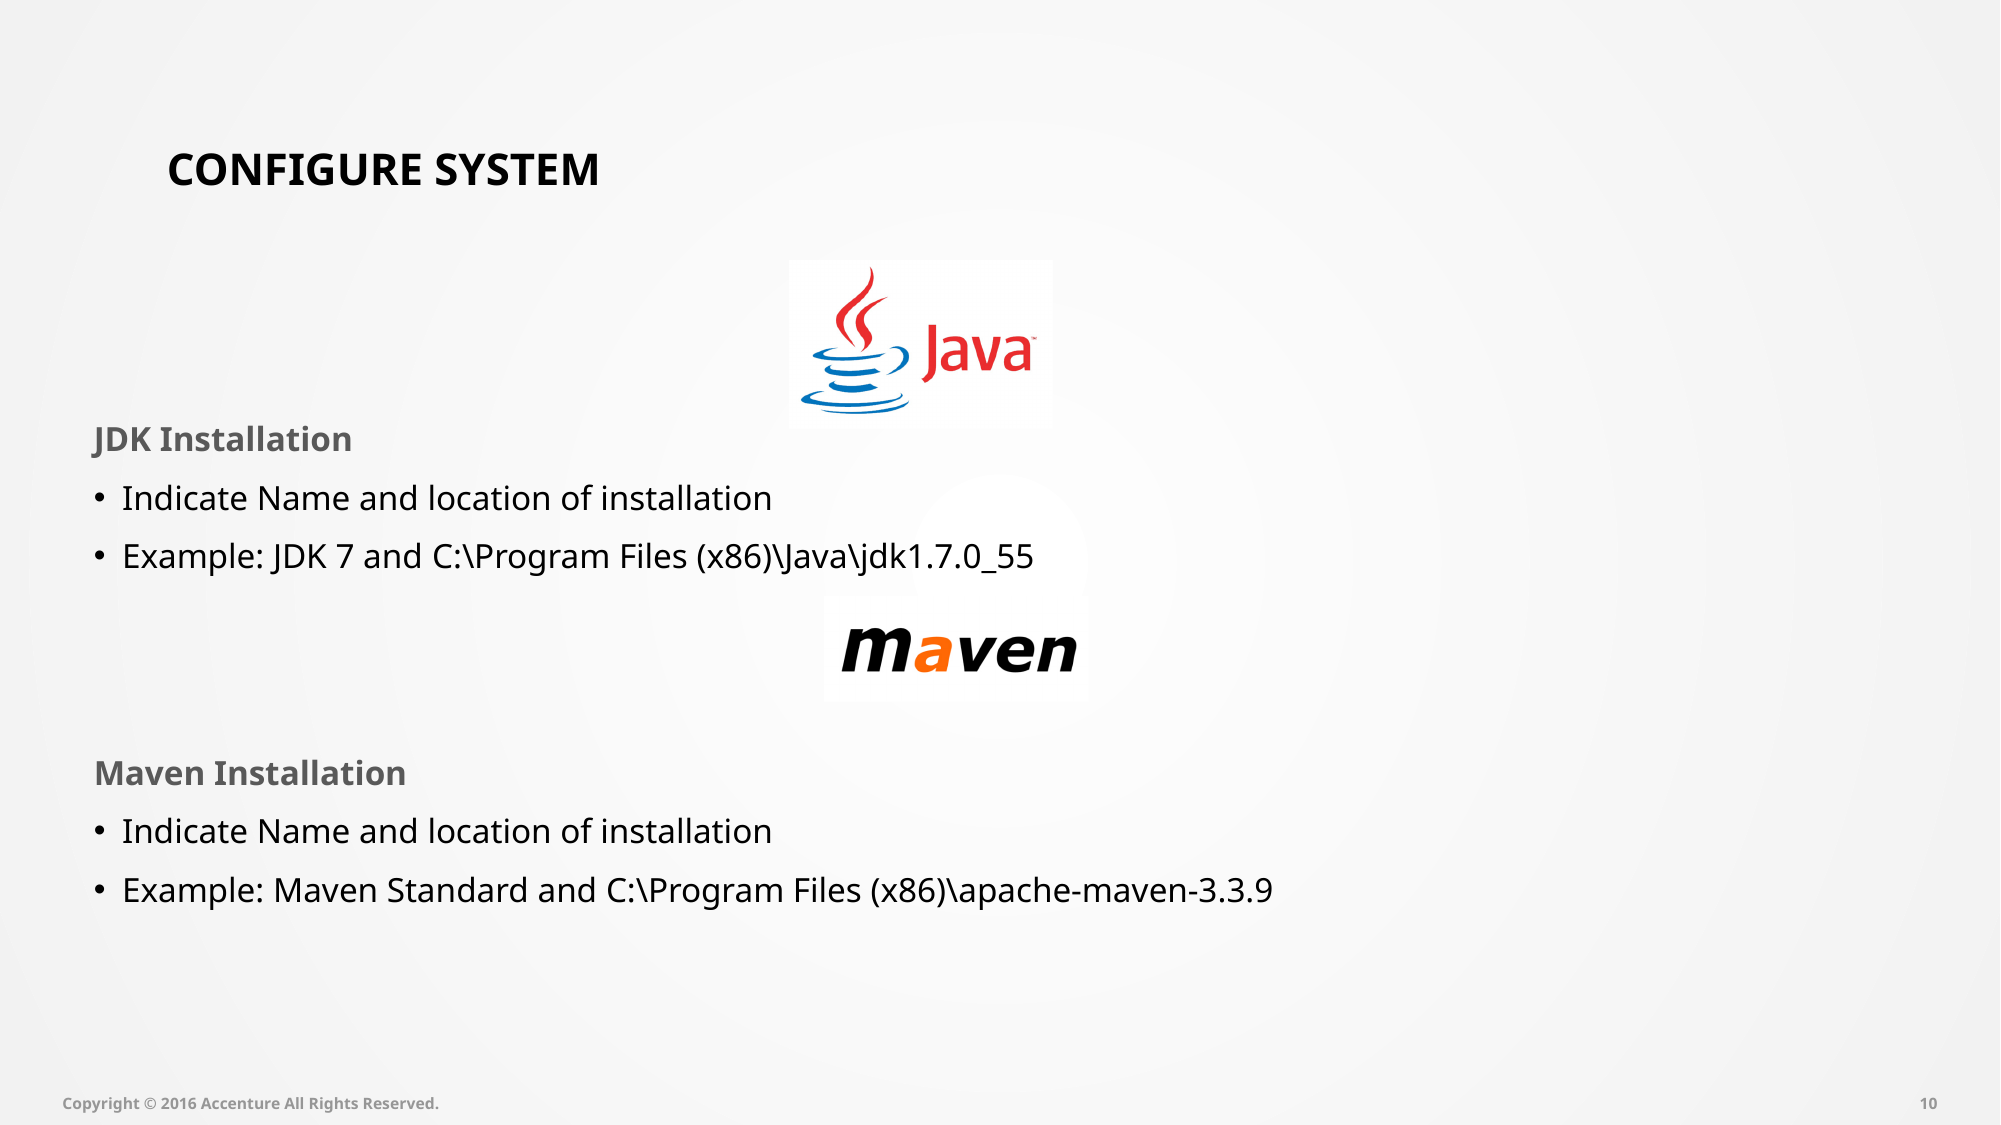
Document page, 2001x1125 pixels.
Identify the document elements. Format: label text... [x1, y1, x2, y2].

picture [824, 596, 1089, 702]
picture [789, 260, 1053, 429]
slide_number 9 [1887, 1078, 1938, 1113]
list JDK Installation Indicate Name and location of installation Example: JDK 7 and C:\Program Files (x86)\Java\jdk1.7.0_55 Maven Installation Indicate Name and location of installation Example: Maven Standard and C:\Program Files (x86)\apache-maven-3.3.9 [86, 245, 1961, 1029]
title Configure System [166, 21, 2000, 194]
footer Copyright © 2016 Accenture All Rights Reserved. [62, 1078, 1000, 1113]
